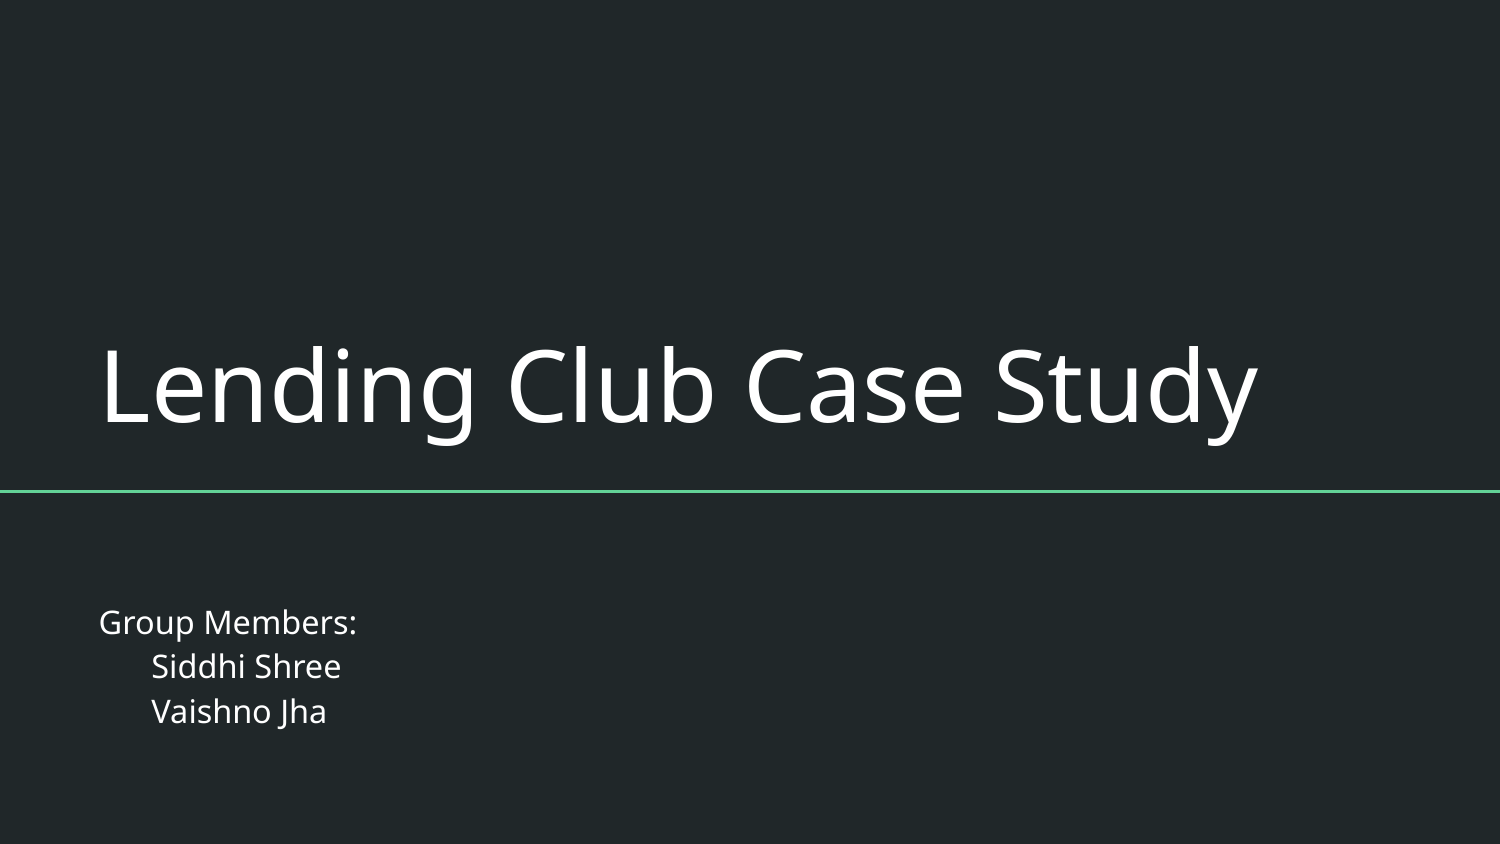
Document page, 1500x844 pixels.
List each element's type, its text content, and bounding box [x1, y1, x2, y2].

title Lending Club Case Study [83, 206, 1417, 467]
subtitle Group Members: Siddhi Shree Vaishno Jha [83, 585, 1417, 749]
